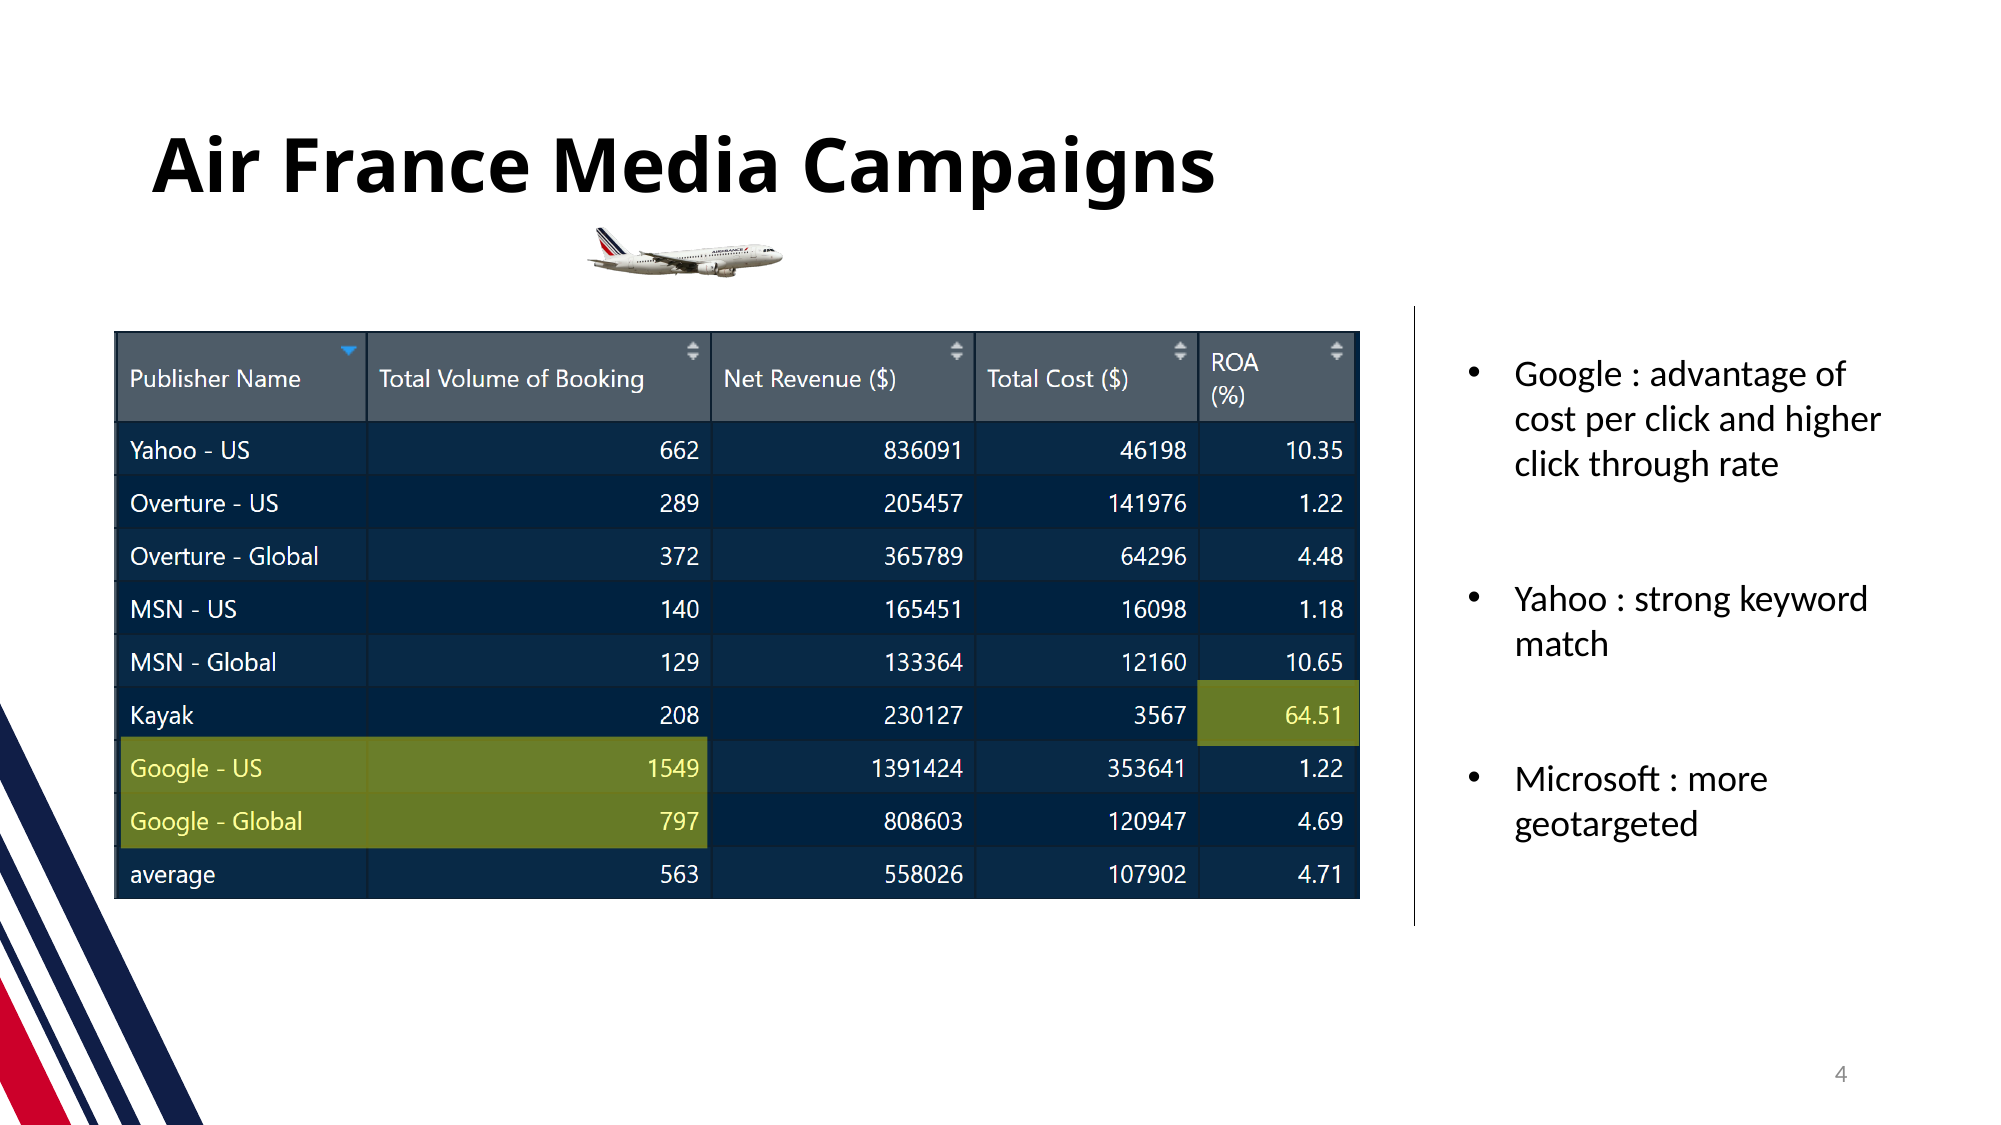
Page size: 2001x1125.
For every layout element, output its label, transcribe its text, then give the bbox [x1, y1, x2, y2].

text_box Google : advantage of cost per click and higher click through rate Yahoo : strong keyword match Microsoft : more geotargeted [1452, 296, 1918, 927]
slide_number 4 [1412, 1042, 1863, 1103]
picture [586, 218, 783, 297]
picture [114, 331, 1360, 899]
title Air France Media Campaigns [137, 59, 1863, 278]
